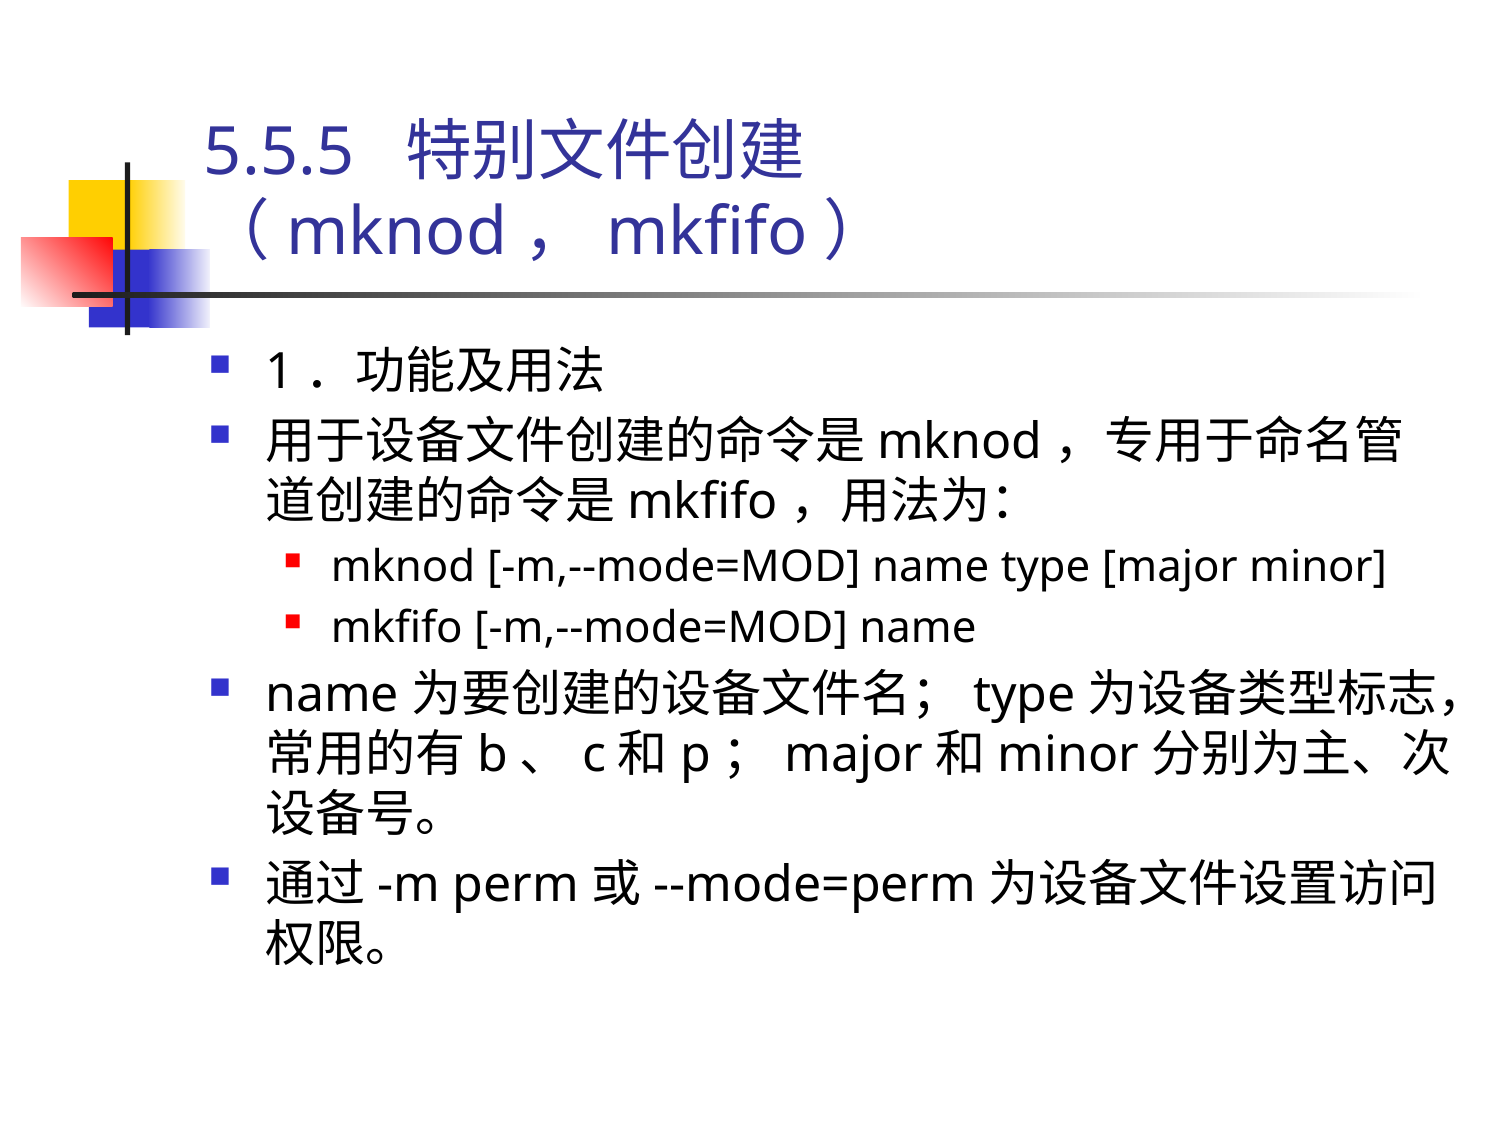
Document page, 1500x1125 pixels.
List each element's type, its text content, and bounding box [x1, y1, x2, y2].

list 1．功能及用法 用于设备文件创建的命令是mknod，专用于命名管道创建的命令是mkfifo，用法为： mknod [-m,--mode=MOD] name type [major minor] mkfifo [-m,--mode=MOD] name name为要创建的设备文件名；type为设备类型标志，常用的有b、c和p；major和minor分别为主、次设备号。 通过-m perm或--mode=perm为设备文件设置访问权限。 [193, 330, 1470, 1007]
title 5.5.5 特别文件创建（mknod，mkfifo） [188, 34, 1468, 276]
